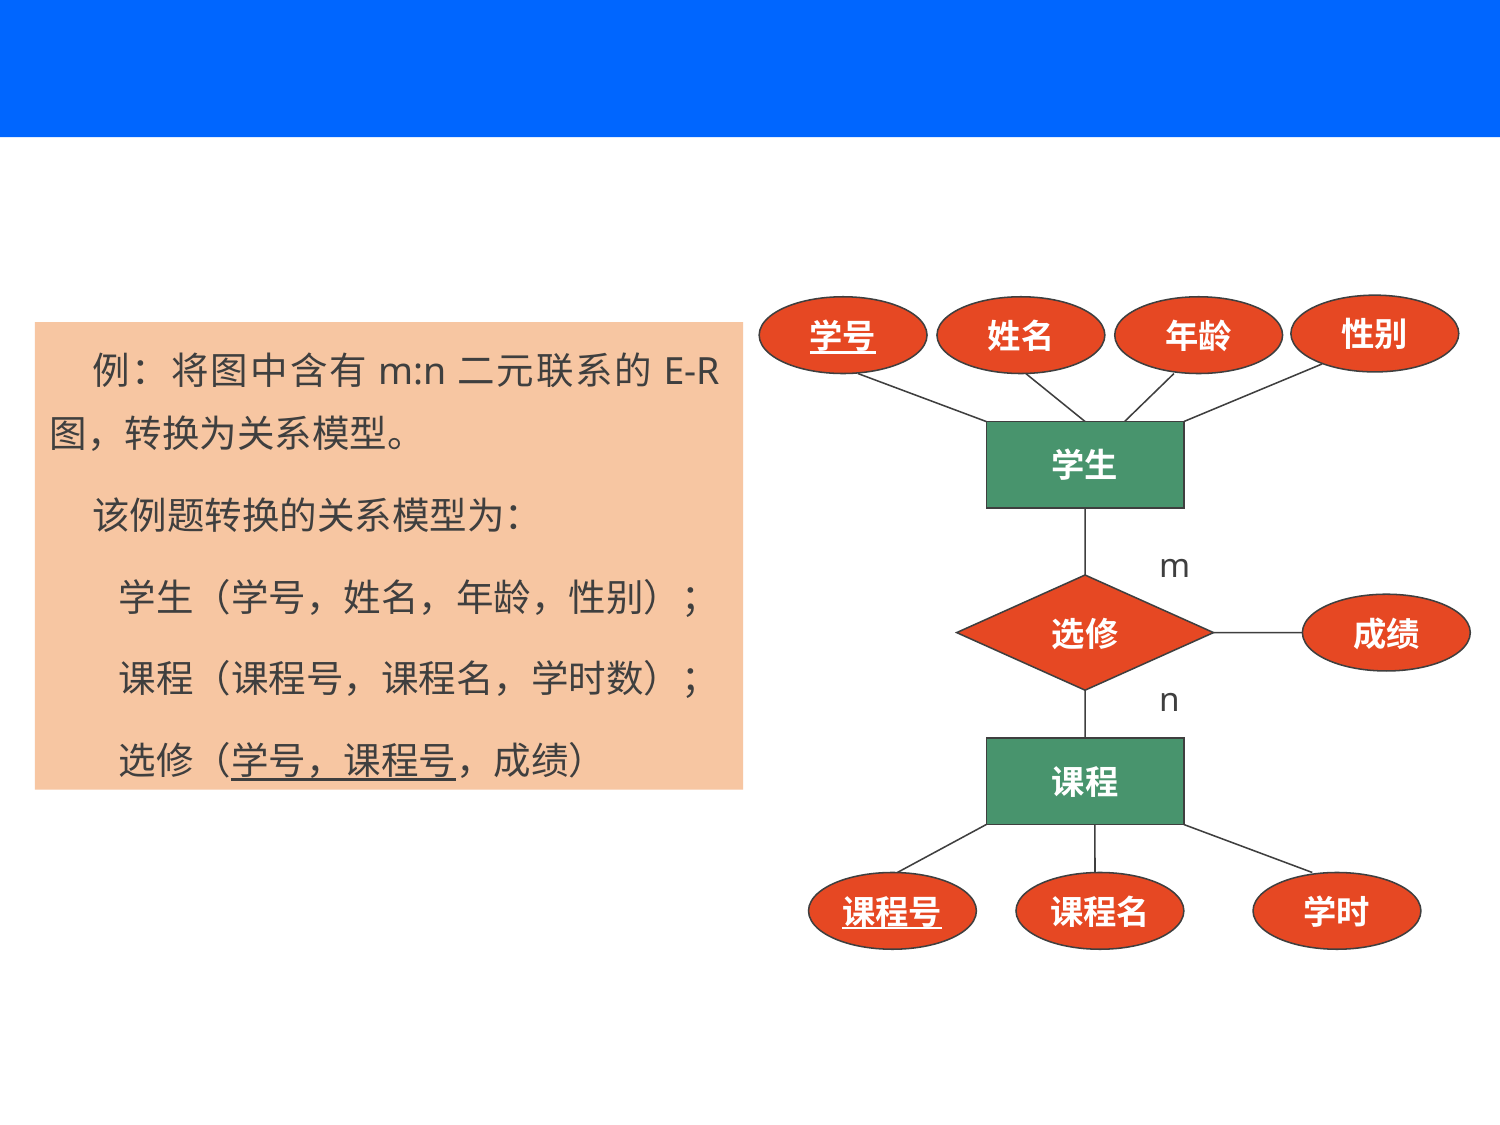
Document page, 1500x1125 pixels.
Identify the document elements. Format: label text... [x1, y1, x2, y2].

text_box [759, 295, 1471, 950]
text_box 例：将图中含有m:n二元联系的E-R图，转换为关系模型。 该例题转换的关系模型为： 学生（学号，姓名，年龄，性别）； 课程（课程号，课程名，学时数）； 选修（学号，课程号，成绩） [34, 322, 744, 790]
